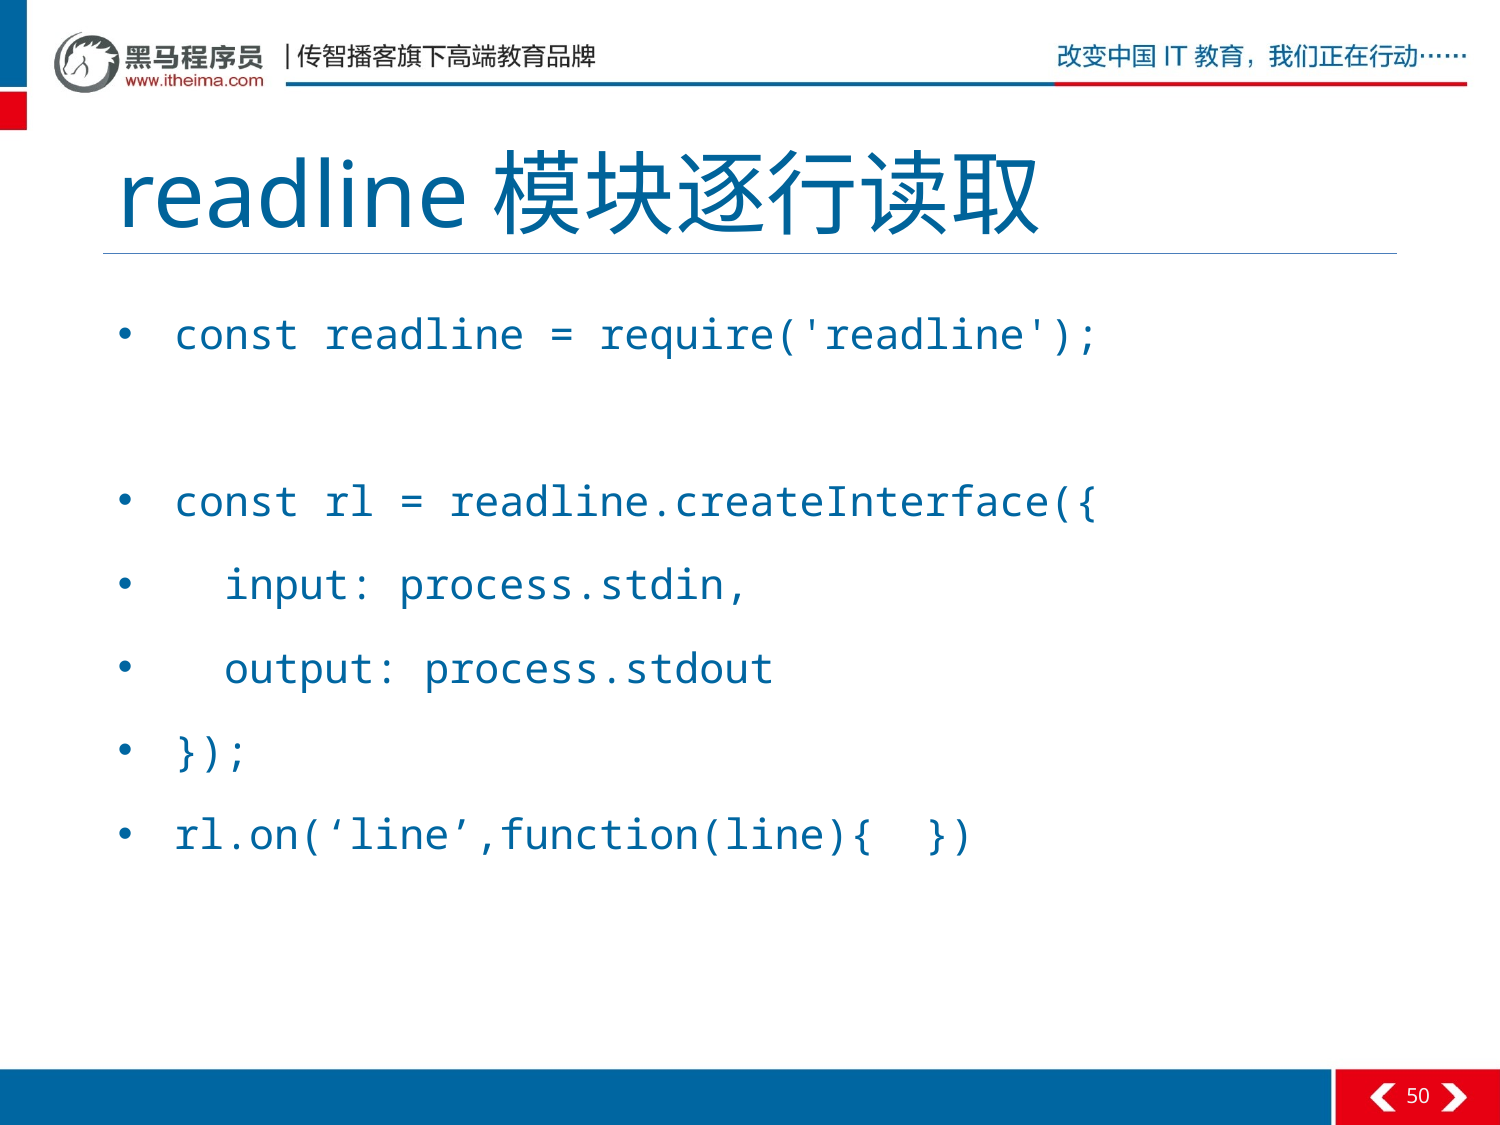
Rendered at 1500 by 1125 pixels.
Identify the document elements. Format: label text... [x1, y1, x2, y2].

slide_number 50 [1336, 1070, 1500, 1124]
picture [0, 0, 1500, 1125]
list const readline = require('readline'); const rl = readline.createInterface({ input: process.stdin, output: process.stdout }); rl.on(‘line’,function(line){ }) [103, 275, 1397, 1040]
title readline模块逐行读取 [103, 95, 1397, 254]
